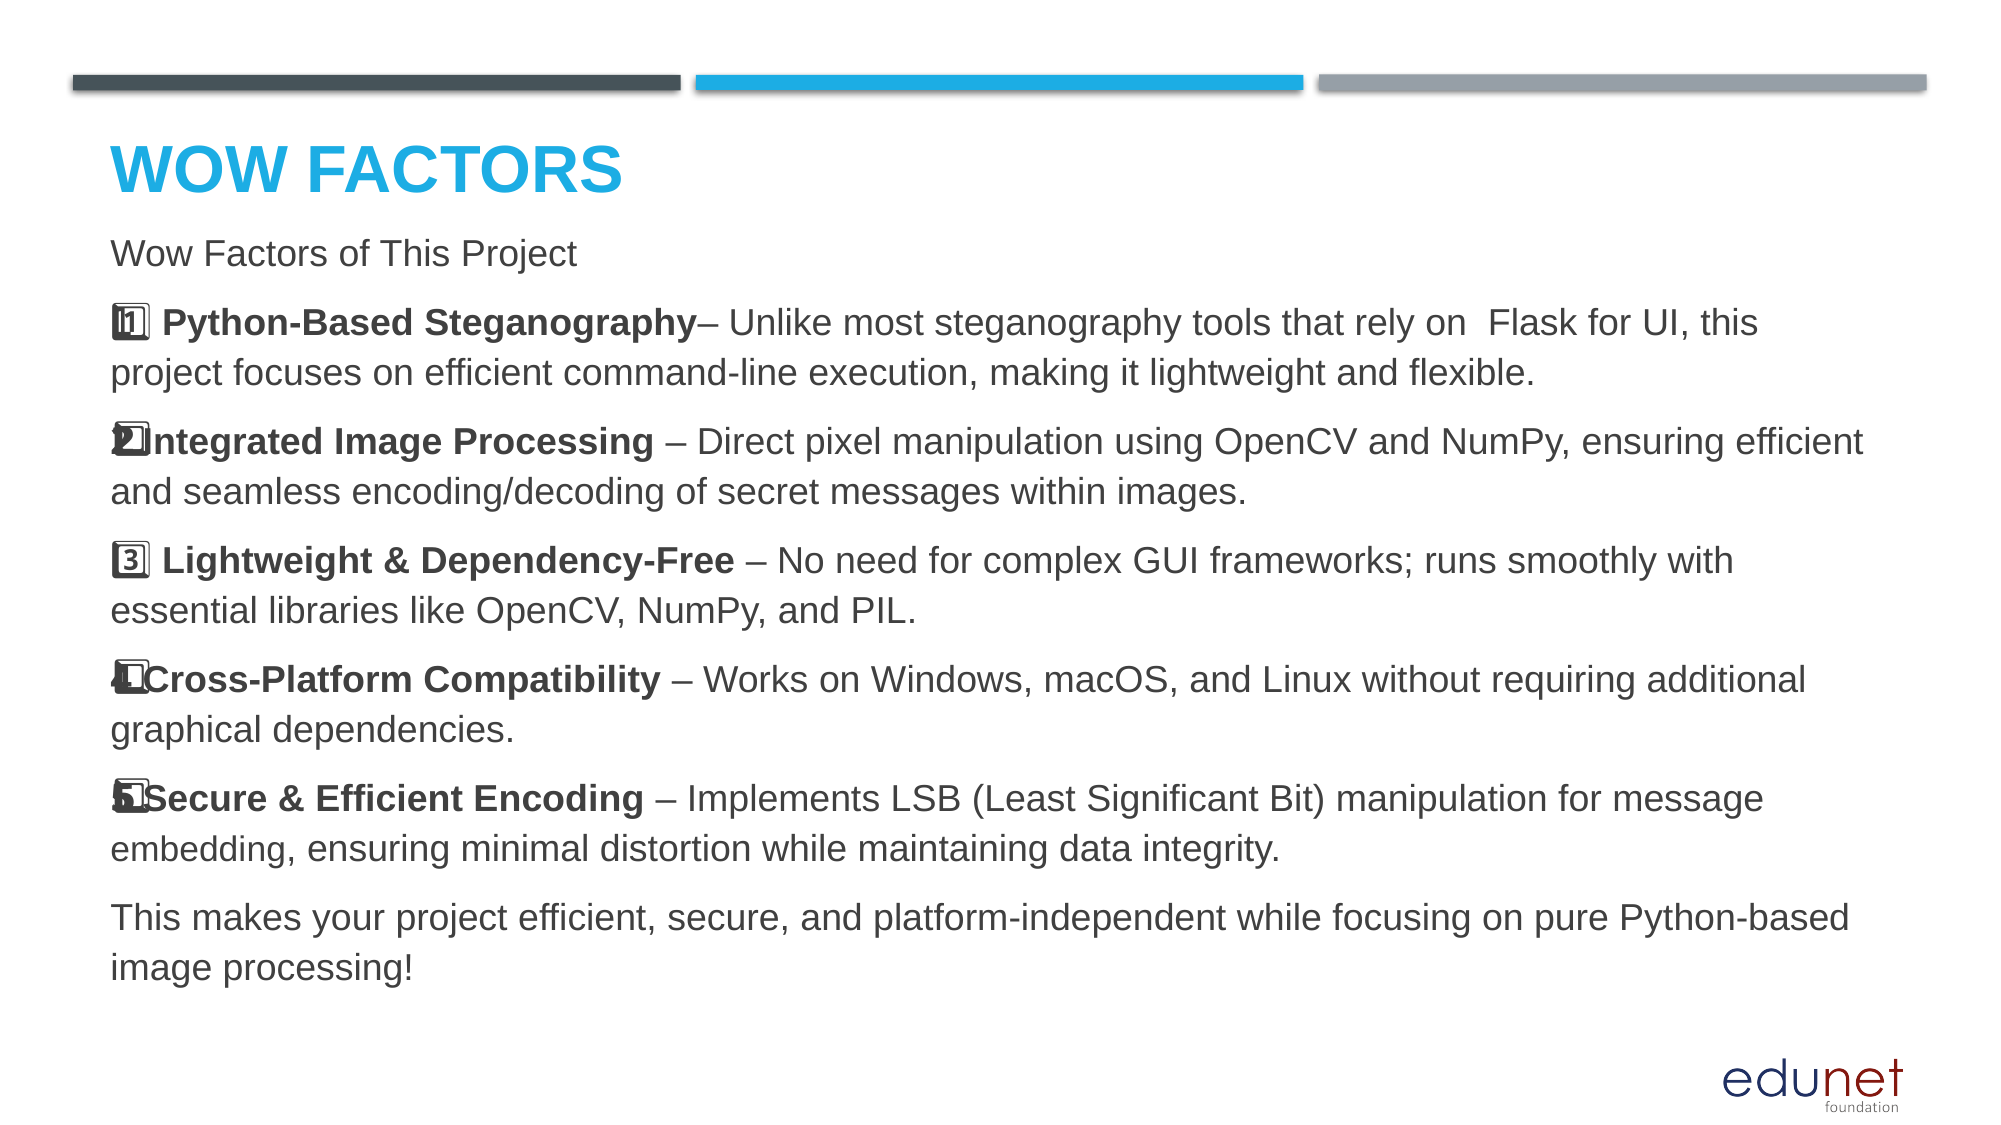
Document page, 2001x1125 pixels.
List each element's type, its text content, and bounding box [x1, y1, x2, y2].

title Wow factors [95, 126, 1905, 214]
picture [1719, 1056, 1905, 1116]
list Wow Factors of This Project 1️⃣ Python-Based Steganography– Unlike most steganography tools that rely on Flask for UI, this project focuses on efficient command-line execution, making it lightweight and flexible. 2️⃣ Integrated Image Processing – Direct pixel manipulation using OpenCV and NumPy, ensuring efficient and seamless encoding/decoding of secret messages within images. 3️⃣ Lightweight & Dependency-Free – No need for complex GUI frameworks; runs smoothly with essential libraries like OpenCV, NumPy, and PIL. 4️⃣ Cross-Platform Compatibility – Works on Windows, macOS, and Linux without requiring additional graphical dependencies. 5️⃣ Secure & Efficient Encoding – Implements LSB (Least Significant Bit) manipulation for message embedding, ensuring minimal distortion while maintaining data integrity. This makes your project efficient, secure, and platform-independent while focusing on pure Python-based image processing! [95, 213, 1891, 999]
